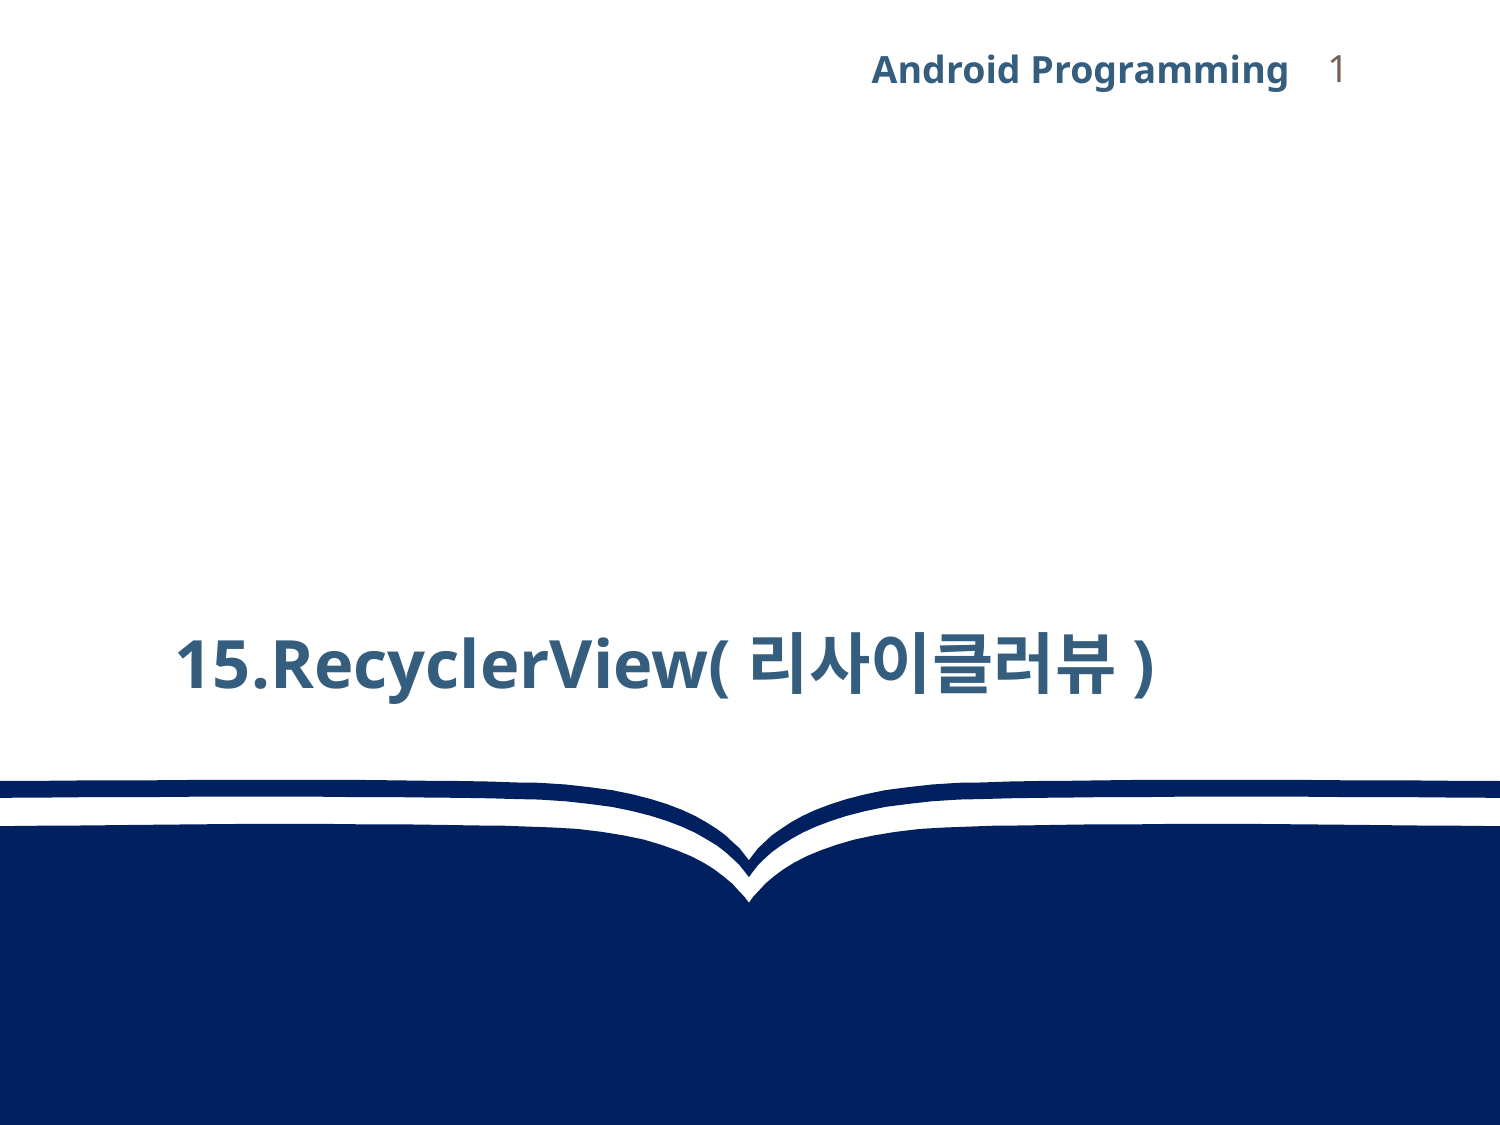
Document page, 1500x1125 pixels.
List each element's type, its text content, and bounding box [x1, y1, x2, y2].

slide_number 1 [1312, 37, 1450, 100]
title 15.RecyclerView(리사이클러뷰) [159, 586, 1450, 709]
footer Android Programming [342, 38, 1305, 99]
